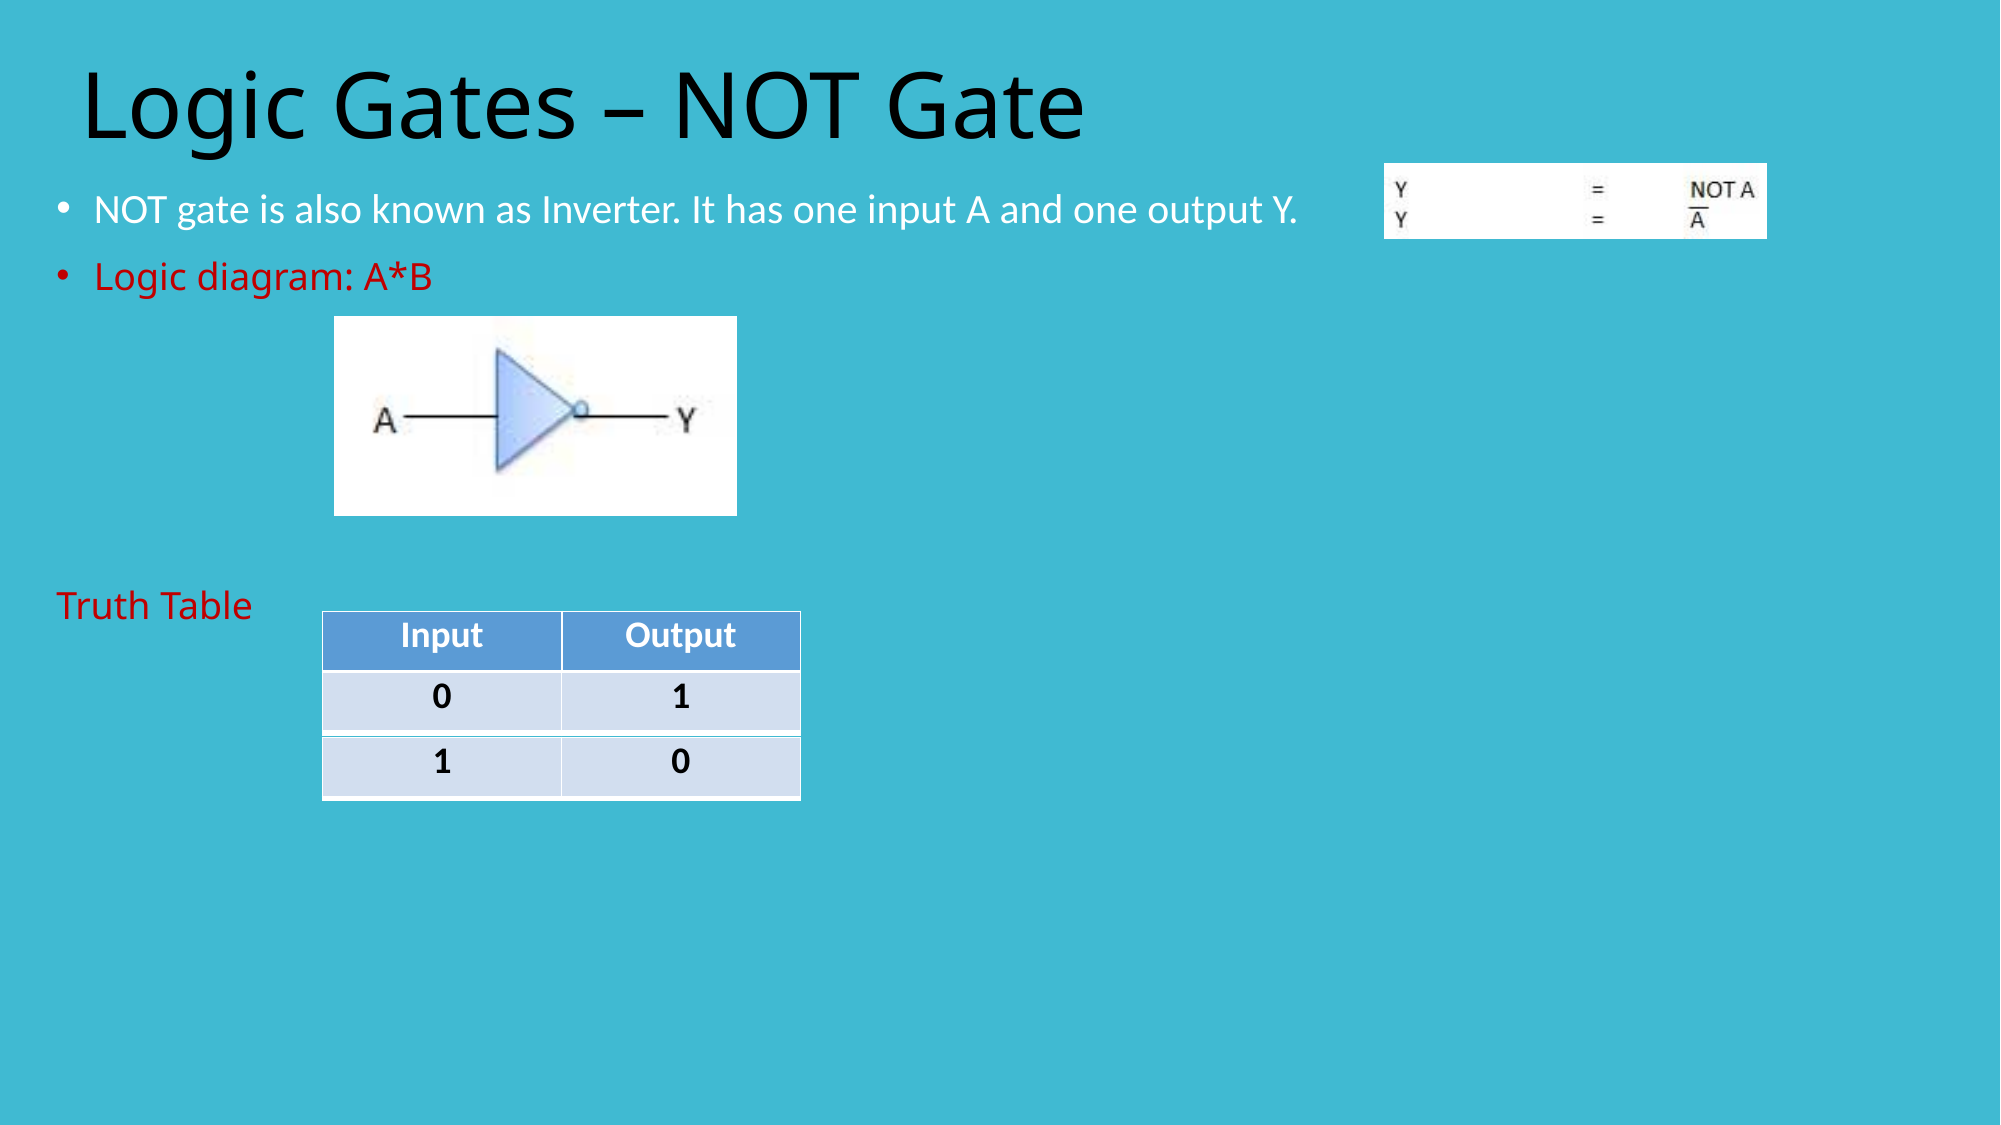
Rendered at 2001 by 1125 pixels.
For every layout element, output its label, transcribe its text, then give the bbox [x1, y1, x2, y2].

table_header 1 [562, 673, 800, 730]
picture [1384, 163, 1767, 239]
table_header 1 [323, 738, 561, 796]
title Logic Gates – NOT Gate [64, 0, 1790, 174]
table_header 0 [323, 673, 561, 730]
table_header Output [563, 612, 800, 670]
table_header 0 [562, 738, 800, 796]
list NOT gate is also known as Inverter. It has one input A and one output Y. Logic diagram: A*B Truth Table [41, 174, 1954, 620]
table_header Input [323, 612, 561, 670]
picture [334, 316, 737, 516]
